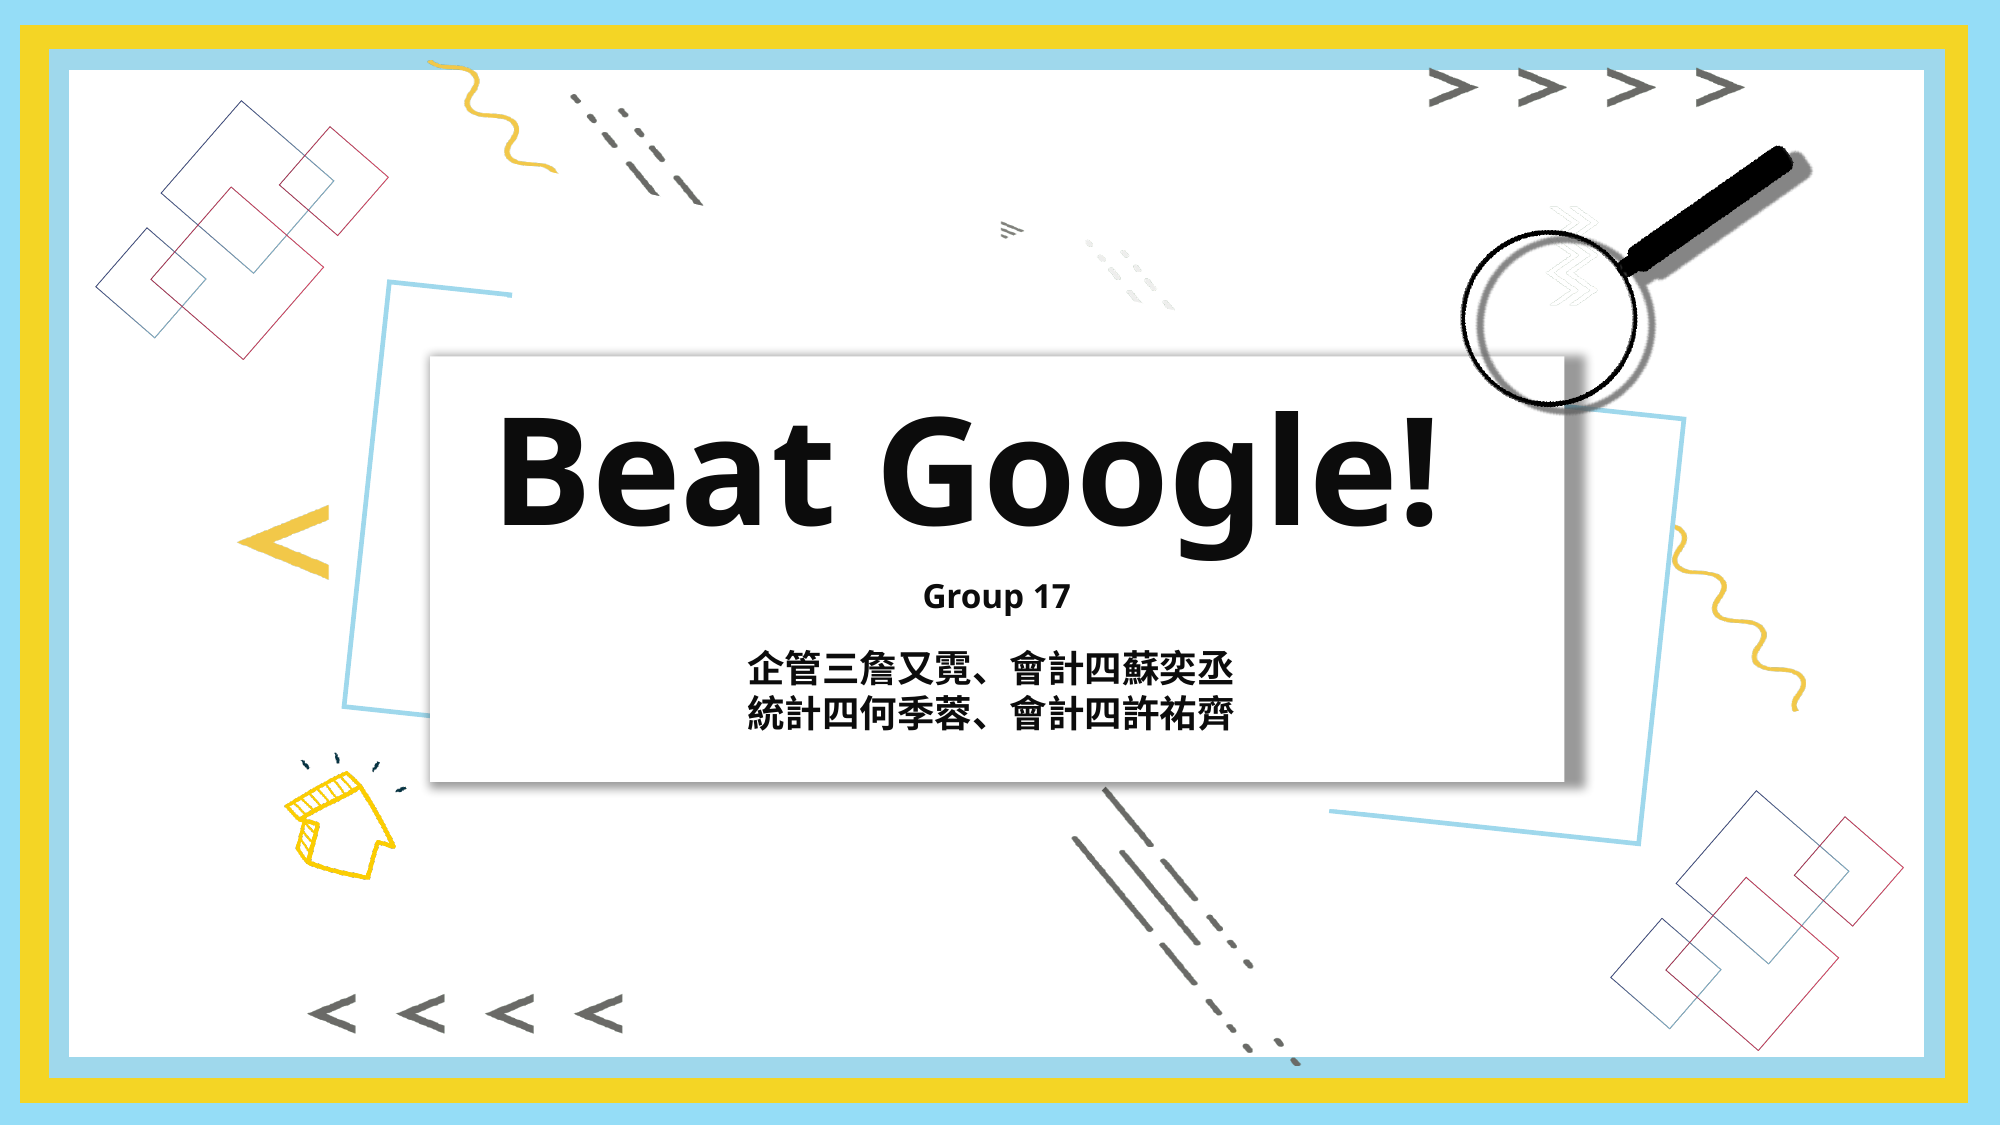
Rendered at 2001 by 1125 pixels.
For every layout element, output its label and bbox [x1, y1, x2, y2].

picture [274, 743, 415, 884]
text_box [1528, 27, 1965, 1100]
picture [1610, 790, 1905, 1051]
picture [518, 845, 1525, 1125]
picture [518, 0, 1804, 455]
picture [94, 100, 389, 361]
text_box [22, 27, 513, 1100]
text_box [343, 281, 1685, 845]
